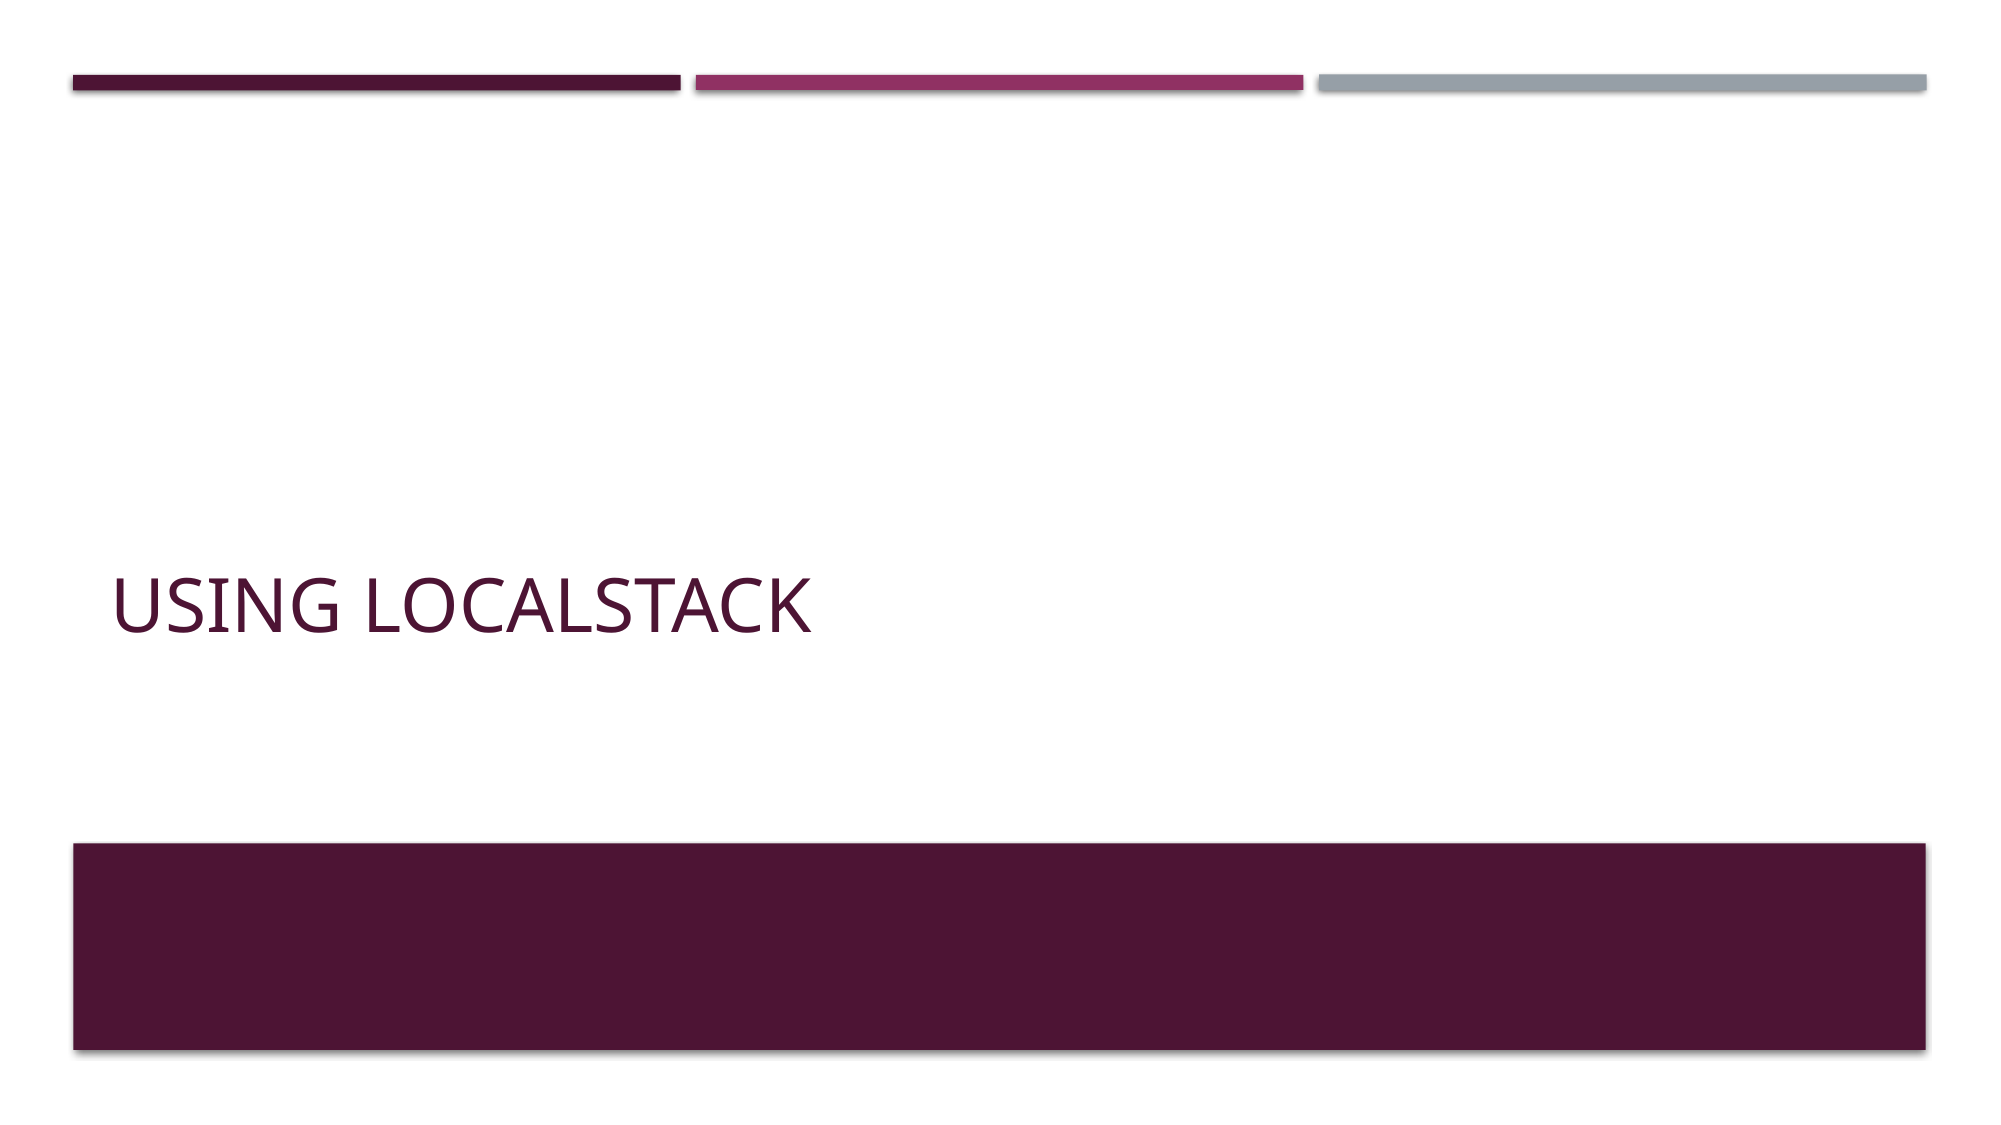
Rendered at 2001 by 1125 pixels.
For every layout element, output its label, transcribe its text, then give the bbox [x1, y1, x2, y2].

title Using localstack [95, 499, 1905, 745]
